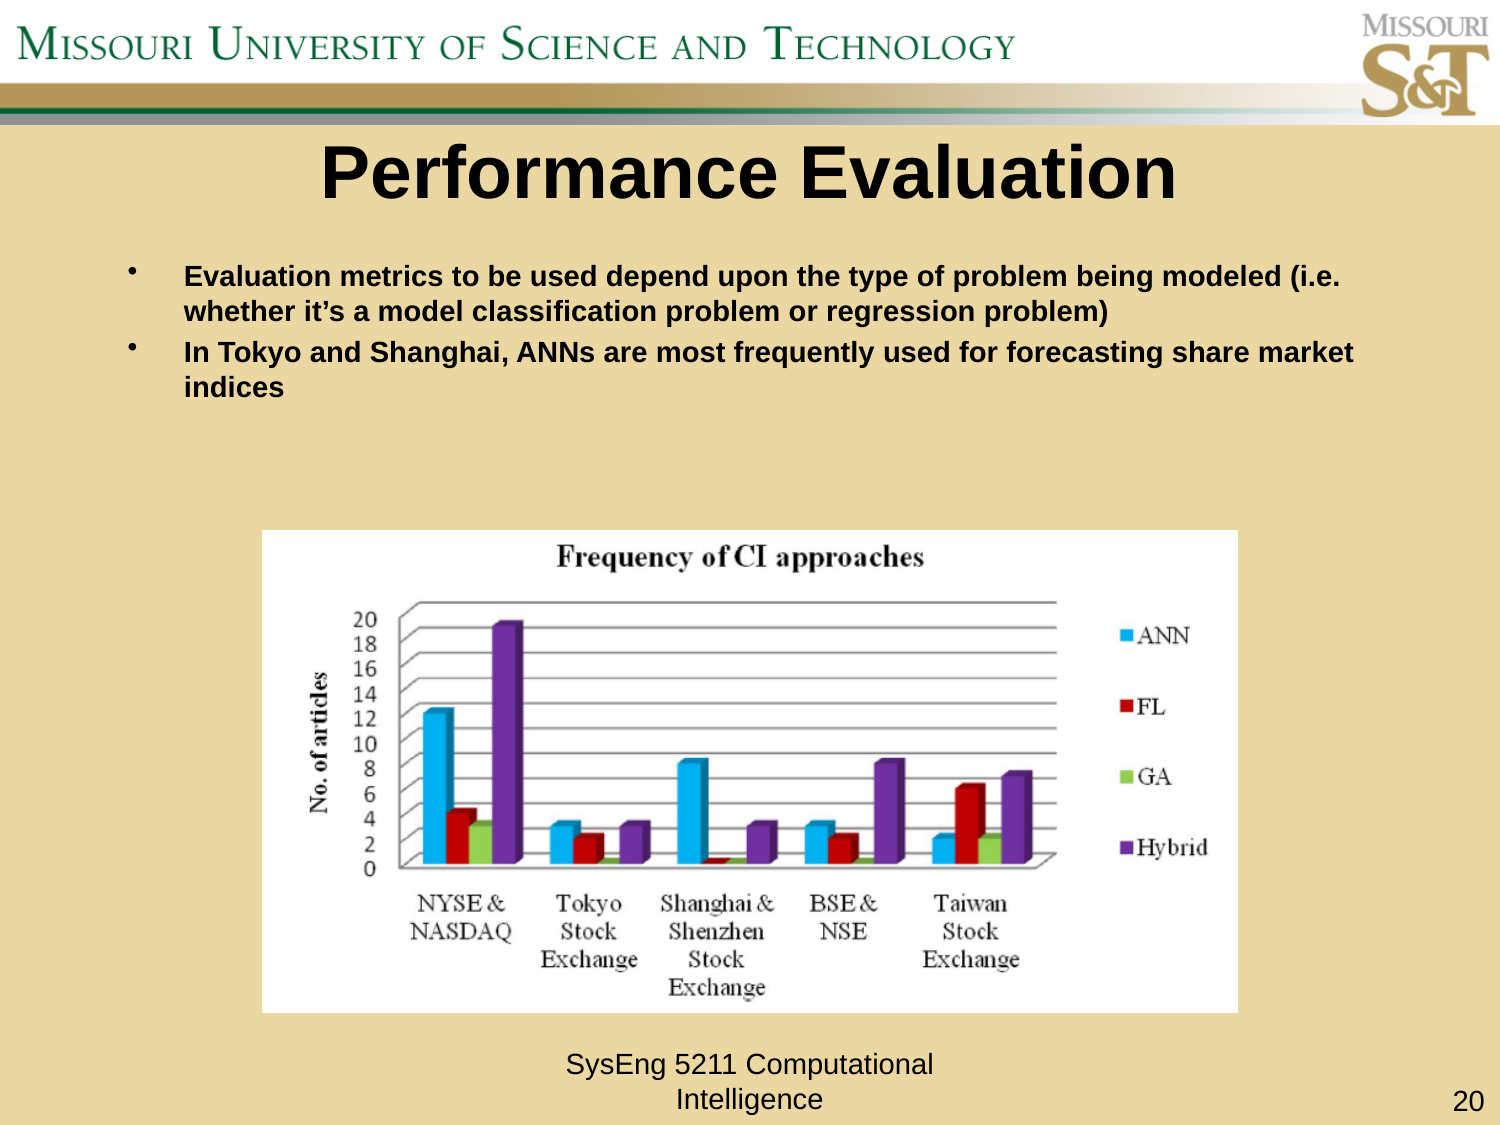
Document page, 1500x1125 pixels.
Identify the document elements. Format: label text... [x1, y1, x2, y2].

picture [262, 530, 1238, 1013]
footer SysEng 5211 Computational Intelligence [512, 1037, 988, 1113]
slide_number 20 [1187, 1074, 1500, 1125]
picture [0, 0, 1500, 125]
title Performance Evaluation [112, 112, 1388, 226]
list Evaluation metrics to be used depend upon the type of problem being modeled (i.e. whether it’s a model classification problem or regression problem) In Tokyo and Shanghai, ANNs are most frequently used for forecasting share market indices [112, 249, 1388, 1051]
